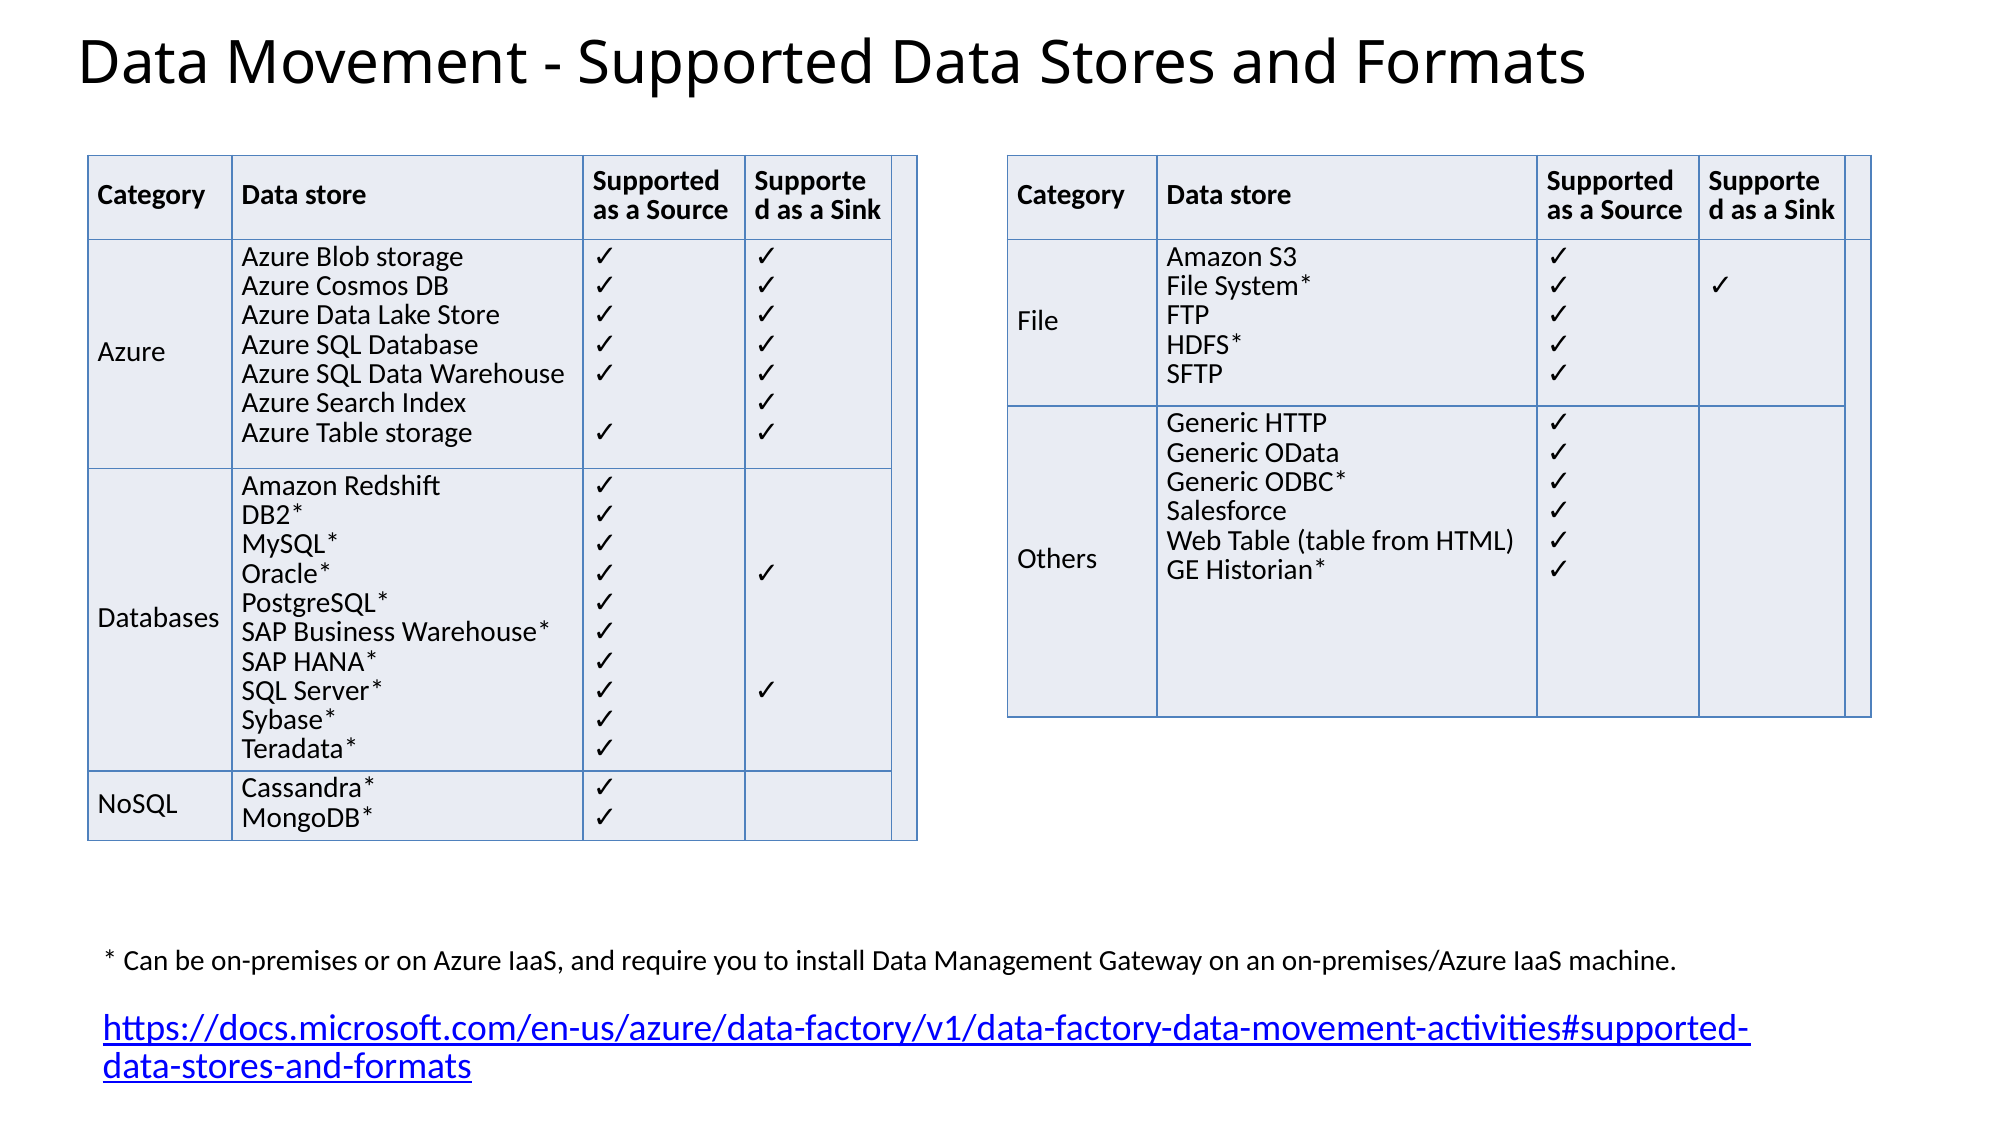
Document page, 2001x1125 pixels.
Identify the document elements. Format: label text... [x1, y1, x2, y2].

table_header Supported as a Sink [746, 156, 891, 239]
table_header Category [89, 156, 231, 239]
table_cell Generic HTTP Generic OData Generic ODBC* Salesforce Web Table (table from HTML) GE Historian* [1158, 407, 1536, 716]
table_cell Cassandra* MongoDB* [233, 772, 582, 840]
table_header Supported as a Source [1538, 156, 1698, 239]
table_cell ✓ ✓ ✓ ✓ ✓ ✓ ✓ ✓ ✓ ✓ [584, 469, 744, 770]
table_cell Azure [89, 240, 231, 468]
table_cell Azure Blob storage Azure Cosmos DB Azure Data Lake Store Azure SQL Database Azure SQL Data Warehouse Azure Search Index Azure Table storage [233, 240, 582, 468]
table_cell ✓ ✓ ✓ ✓ ✓ ✓ [584, 240, 744, 468]
table_cell ✓ [1700, 240, 1844, 405]
text_box * Can be on-premises or on Azure IaaS, and require you to install Data Management Gateway on an on-premises/Azure IaaS machine. [87, 933, 1786, 984]
table_header [1846, 156, 1870, 239]
table_header Supported as a Source [584, 156, 744, 239]
table_cell ✓ ✓ [584, 772, 744, 840]
table_cell Others [1008, 407, 1156, 716]
table_cell ✓ ✓ ✓ ✓ ✓ ✓ [1538, 407, 1698, 716]
title Data Movement - Supported Data Stores and Formats [62, 29, 1953, 138]
table_cell ✓ ✓ ✓ ✓ ✓ [1538, 240, 1698, 405]
table_header Supported as a Sink [1700, 156, 1844, 239]
table_header Data store [233, 156, 582, 239]
table_cell Amazon Redshift DB2* MySQL* Oracle* PostgreSQL* SAP Business Warehouse* SAP HANA* SQL Server* Sybase* Teradata* [233, 469, 582, 770]
table_cell [746, 772, 891, 840]
text_box https://docs.microsoft.com/en-us/azure/data-factory/v1/data-factory-data-movement-activities#supported-data-stores-and-formats [87, 995, 1770, 1056]
table_cell Databases [89, 469, 231, 770]
table_header Data store [1158, 156, 1536, 239]
table_cell ✓ ✓ ✓ ✓ ✓ ✓ ✓ [746, 240, 891, 468]
table_cell [1700, 407, 1844, 716]
table_cell Amazon S3 File System* FTP HDFS* SFTP [1158, 240, 1536, 405]
table_cell NoSQL [89, 772, 231, 840]
table_header Category [1008, 156, 1156, 239]
table_cell [1846, 240, 1870, 716]
table_header [892, 156, 916, 840]
table_cell ✓ ✓ [746, 469, 891, 770]
table_cell File [1008, 240, 1156, 405]
